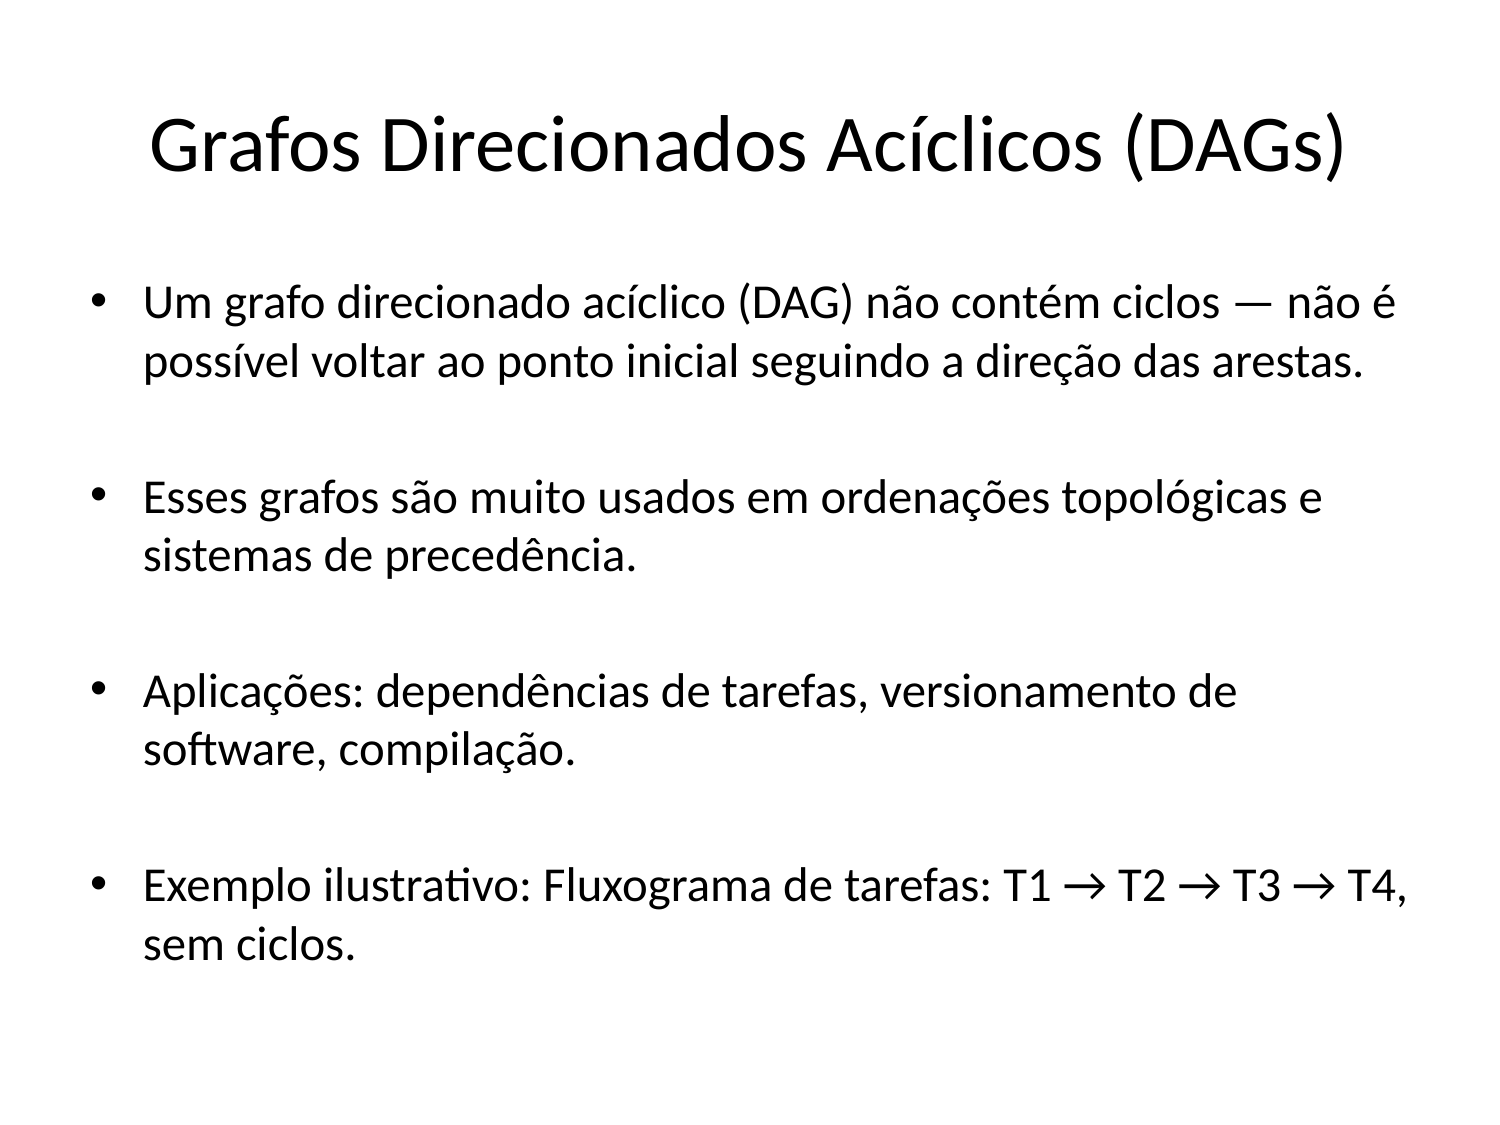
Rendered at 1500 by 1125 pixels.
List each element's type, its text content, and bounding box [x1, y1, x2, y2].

title Grafos Direcionados Acíclicos (DAGs) [75, 45, 1425, 233]
list Um grafo direcionado acíclico (DAG) não contém ciclos — não é possível voltar ao ponto inicial seguindo a direção das arestas. Esses grafos são muito usados em ordenações topológicas e sistemas de precedência. Aplicações: dependências de tarefas, versionamento de software, compilação. Exemplo ilustrativo: Fluxograma de tarefas: T1 → T2 → T3 → T4, sem ciclos. [75, 262, 1425, 1005]
